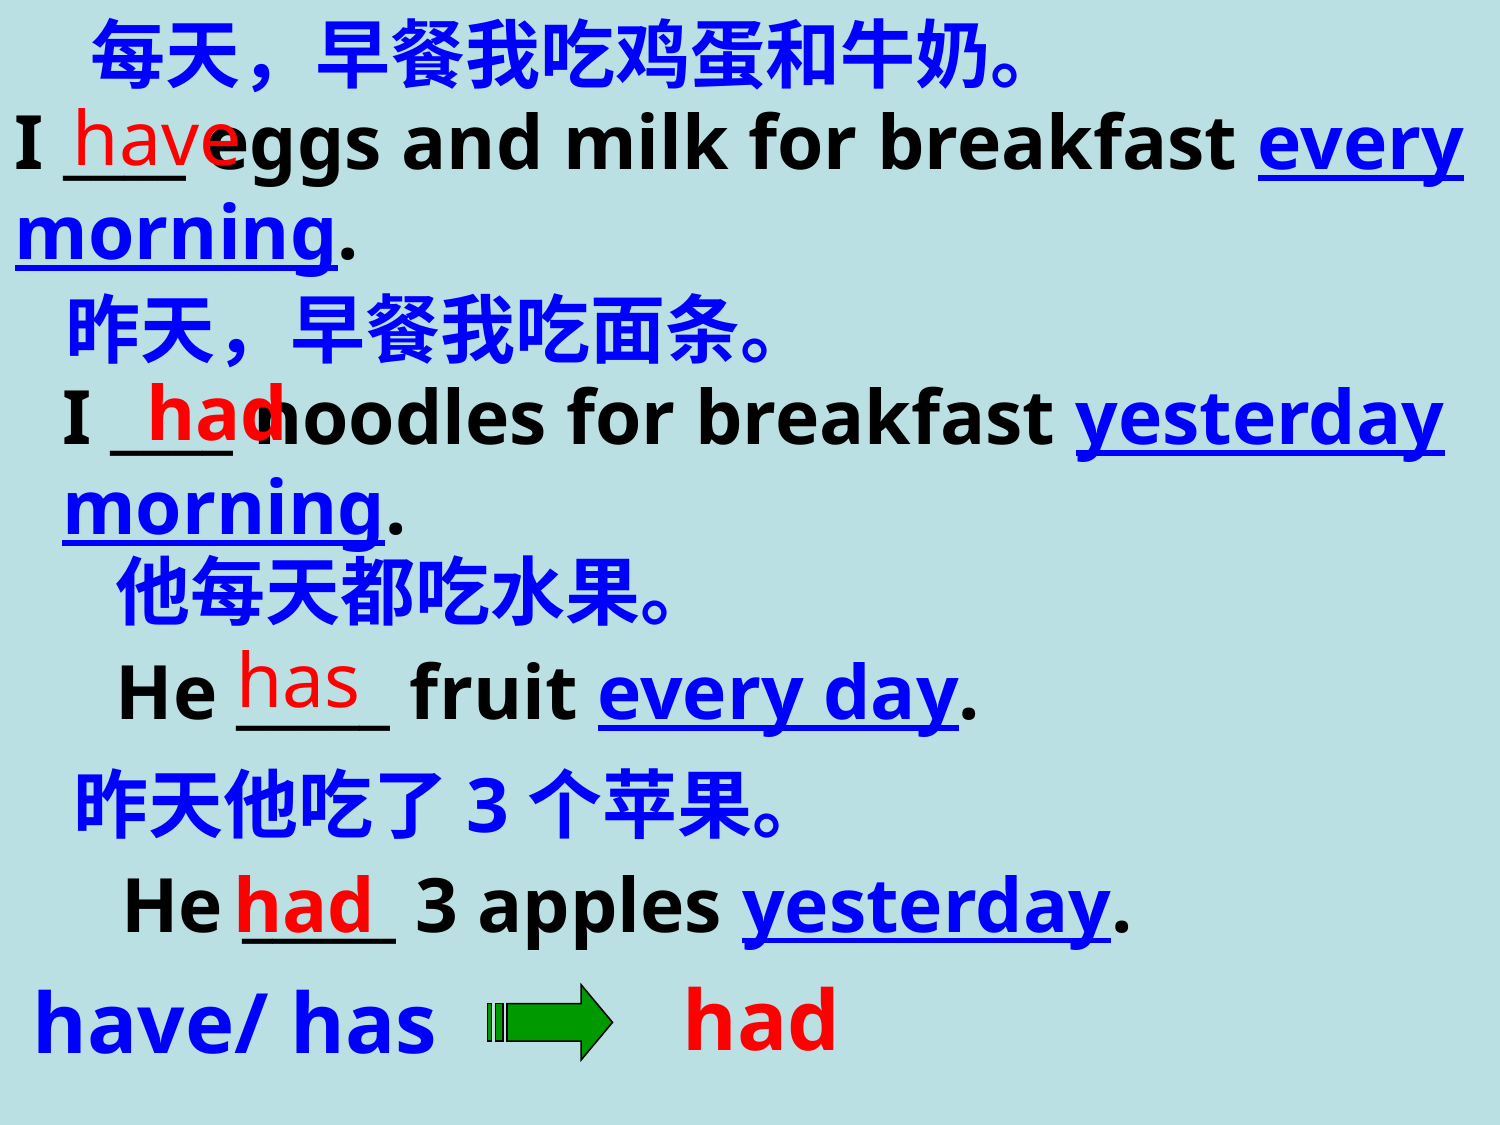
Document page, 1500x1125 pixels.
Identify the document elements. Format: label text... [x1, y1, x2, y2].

text_box I ____ eggs and milk for breakfast every morning. [0, 87, 1500, 283]
text_box He _____ 3 apples yesterday. [106, 849, 218, 955]
text_box [495, 1003, 504, 1042]
text_box has [222, 624, 376, 730]
text_box had [668, 959, 856, 1075]
text_box He _____ 3 apples yesterday. [391, 849, 1148, 955]
text_box had [218, 849, 391, 955]
text_box 每天，早餐我吃鸡蛋和牛奶。 [75, 0, 1081, 87]
text_box 昨天他吃了3个苹果。 [59, 749, 843, 855]
text_box [487, 1003, 492, 1042]
text_box 他每天都吃水果。 [100, 537, 731, 637]
text_box [506, 984, 613, 1060]
text_box 昨天，早餐我吃面条。 [50, 274, 831, 362]
text_box had [131, 357, 303, 463]
text_box I ____ noodles for breakfast yesterday morning. [47, 362, 1500, 558]
text_box have [58, 82, 257, 188]
text_box have/ has [18, 963, 452, 1078]
text_box He _____ fruit every day. [100, 637, 996, 743]
